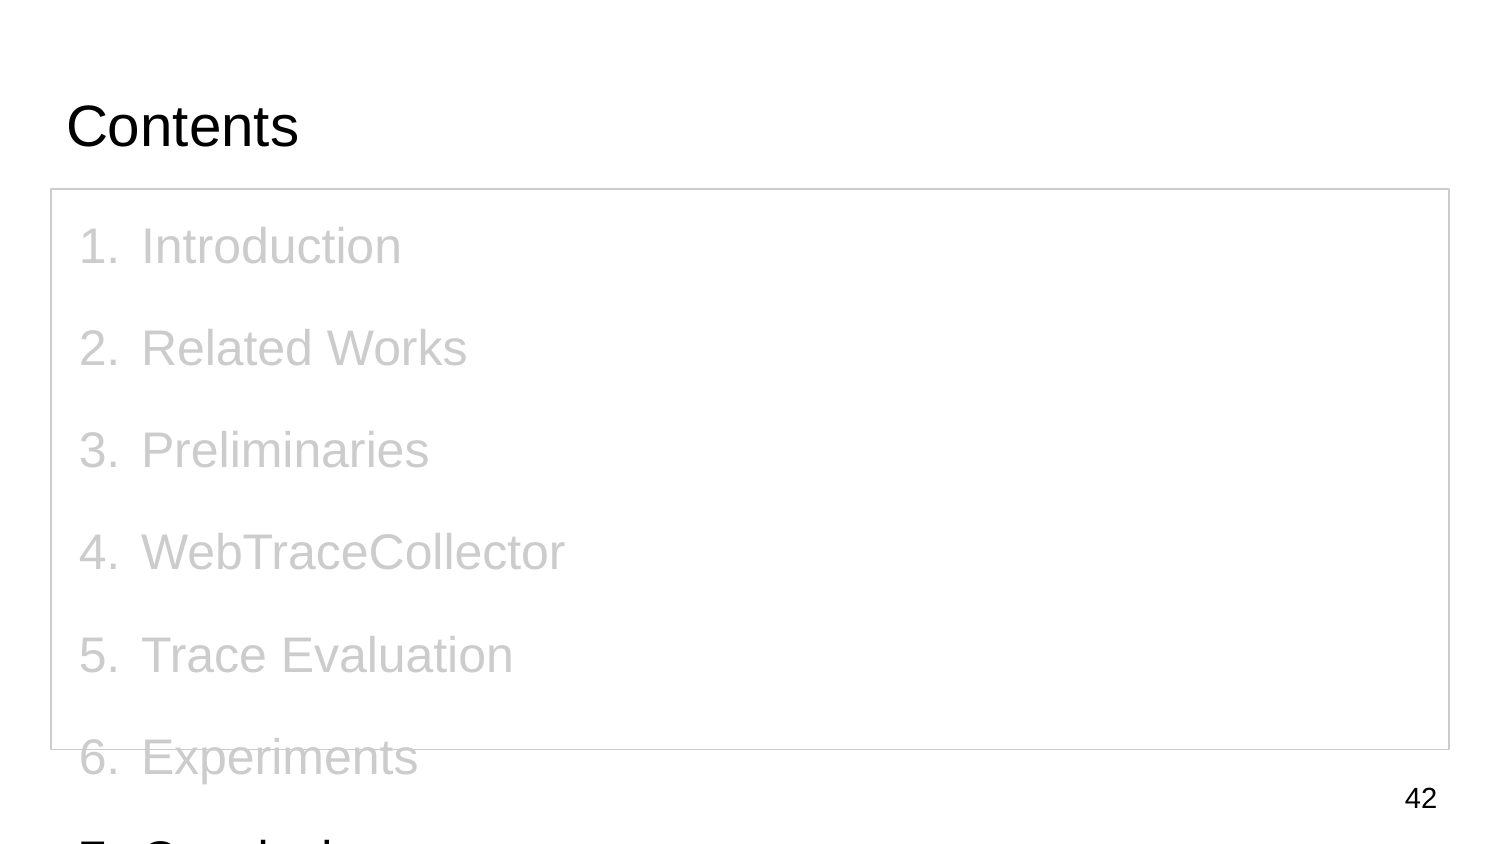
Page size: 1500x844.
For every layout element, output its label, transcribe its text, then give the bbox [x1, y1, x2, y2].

slide_number ‹#› [1389, 764, 1480, 830]
title Contents [51, 72, 1449, 167]
list Introduction Related Works Preliminaries WebTraceCollector Trace Evaluation Experiments Conclusion [51, 189, 1449, 750]
